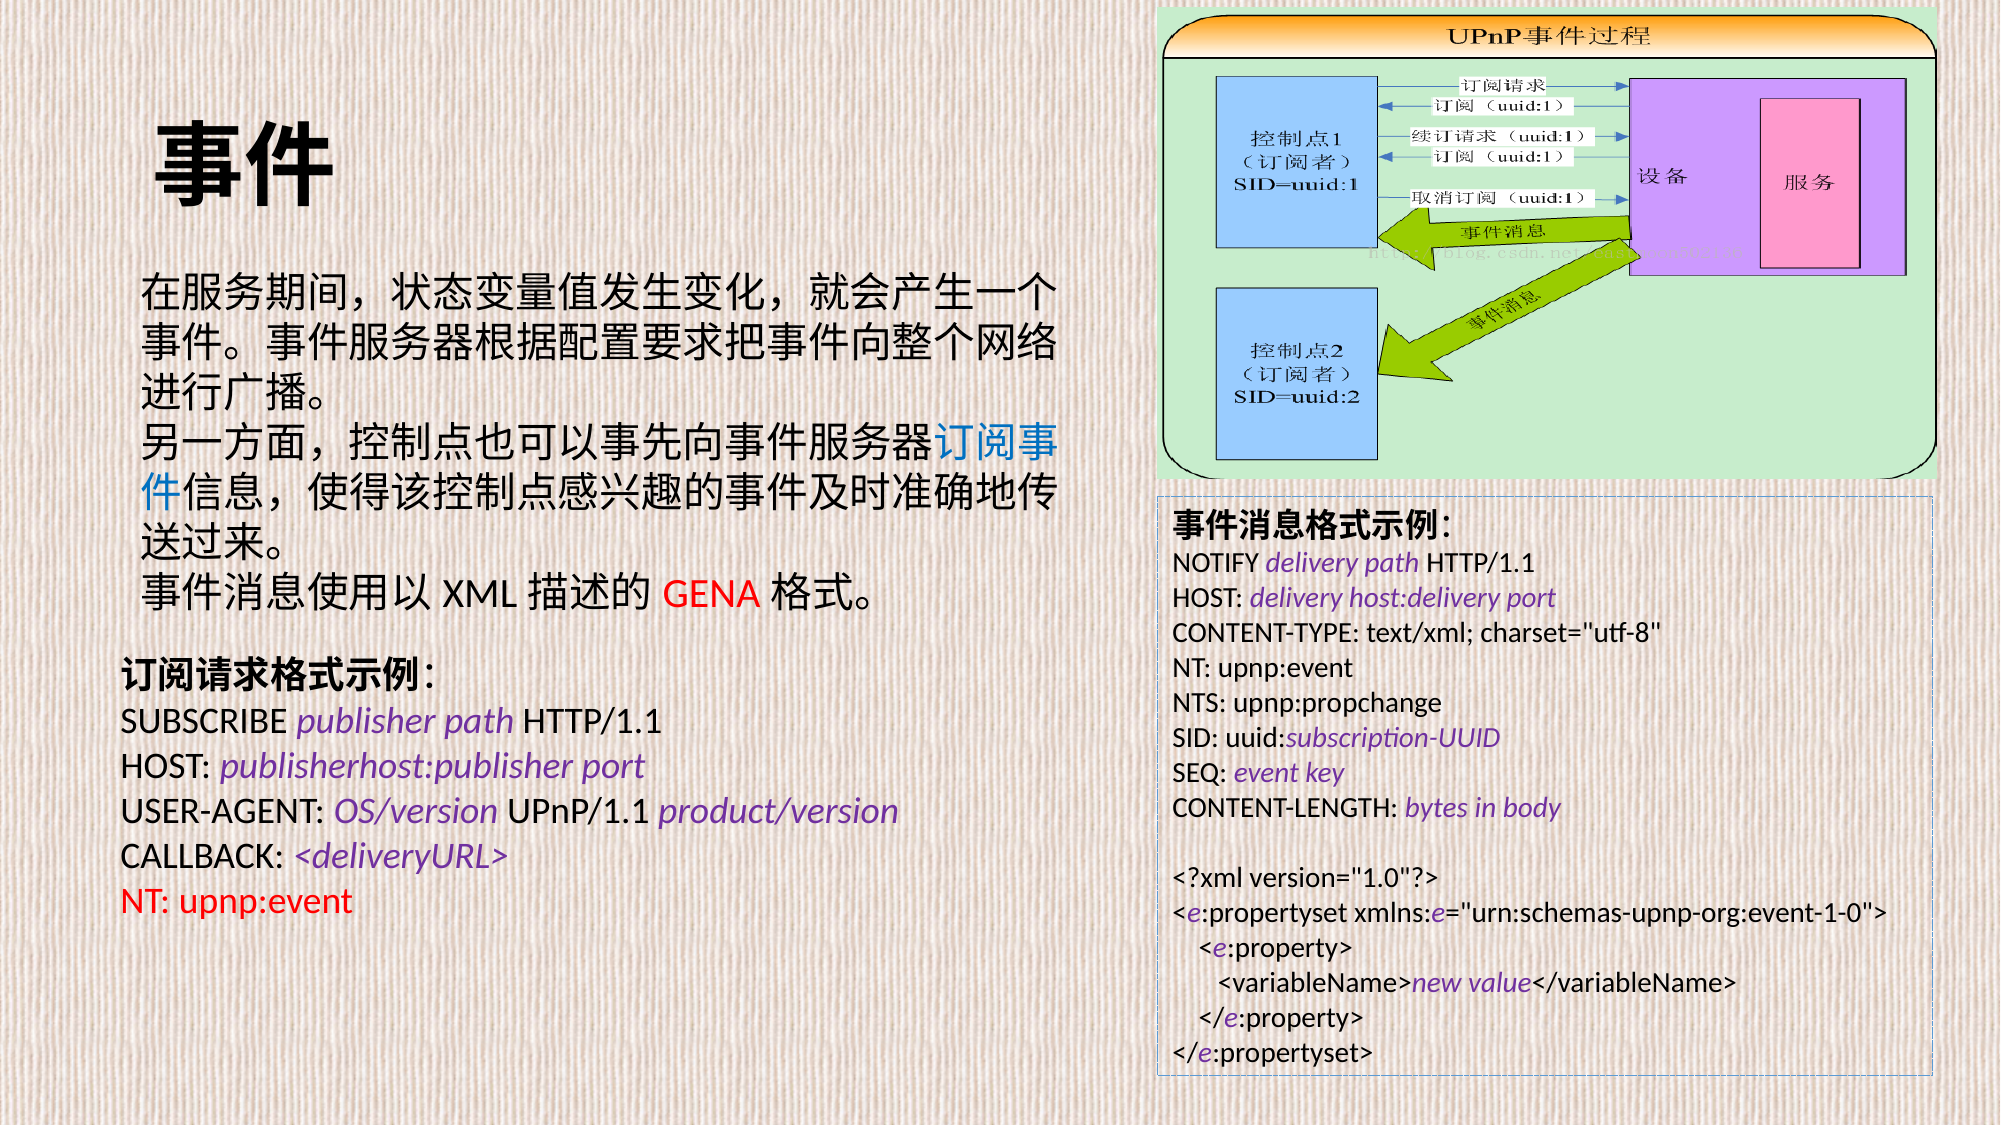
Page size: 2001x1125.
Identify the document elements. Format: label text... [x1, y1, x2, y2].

picture [0, 0, 2001, 1125]
text_box 在服务期间，状态变量值发生变化，就会产生一个事件。事件服务器根据配置要求把事件向整个网络进行广播。 另一方面，控制点也可以事先向事件服务器订阅事件信息，使得该控制点感兴趣的事件及时准确地传送过来。 事件消息使用以XML描述的GENA格式。 [125, 258, 1102, 624]
text_box 订阅请求格式示例： SUBSCRIBE publisher path HTTP/1.1 HOST: publisherhost:publisher port USER-AGENT: OS/version UPnP/1.1 product/version CALLBACK: <deliveryURL> NT: upnp:event [105, 643, 989, 929]
text_box 事件消息格式示例： NOTIFY delivery path HTTP/1.1 HOST: delivery host:delivery port CONTENT-TYPE: text/xml; charset="utf-8" NT: upnp:event NTS: upnp:propchange SID: uuid:subscription-UUID SEQ: event key CONTENT-LENGTH: bytes in body <?xml version="1.0"?> <e:propertyset xmlns:e="urn:schemas-upnp-org:event-1-0"> <e:property> <variableName>new value</variableName> </e:property> </e:propertyset> [1157, 496, 1933, 1076]
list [1157, 7, 1937, 479]
title 事件 [137, 59, 1157, 278]
